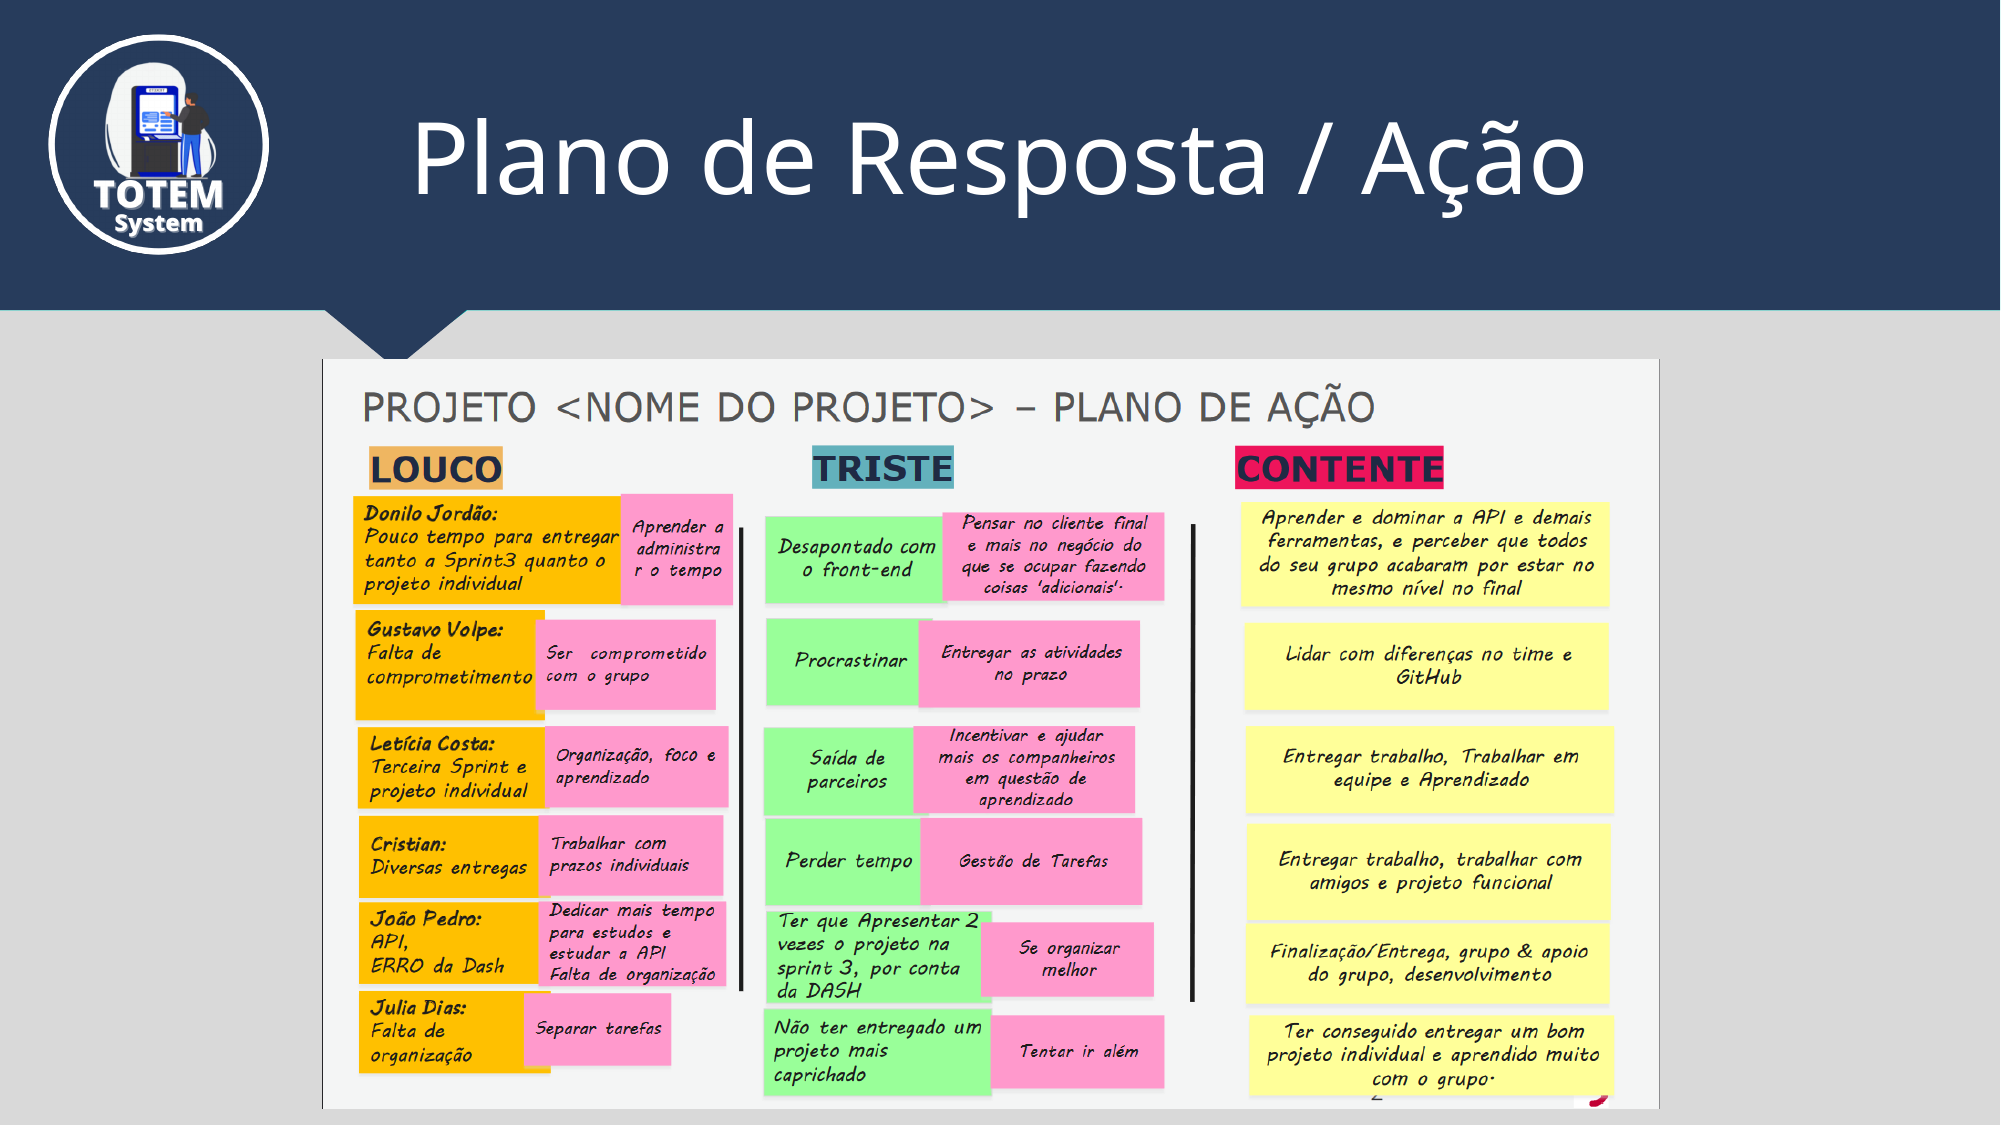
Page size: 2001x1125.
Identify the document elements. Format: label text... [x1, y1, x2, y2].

picture [322, 359, 1660, 1109]
picture [45, 28, 277, 259]
text_box [320, 243, 471, 359]
text_box Plano de Resposta / Ação [0, 0, 2000, 310]
